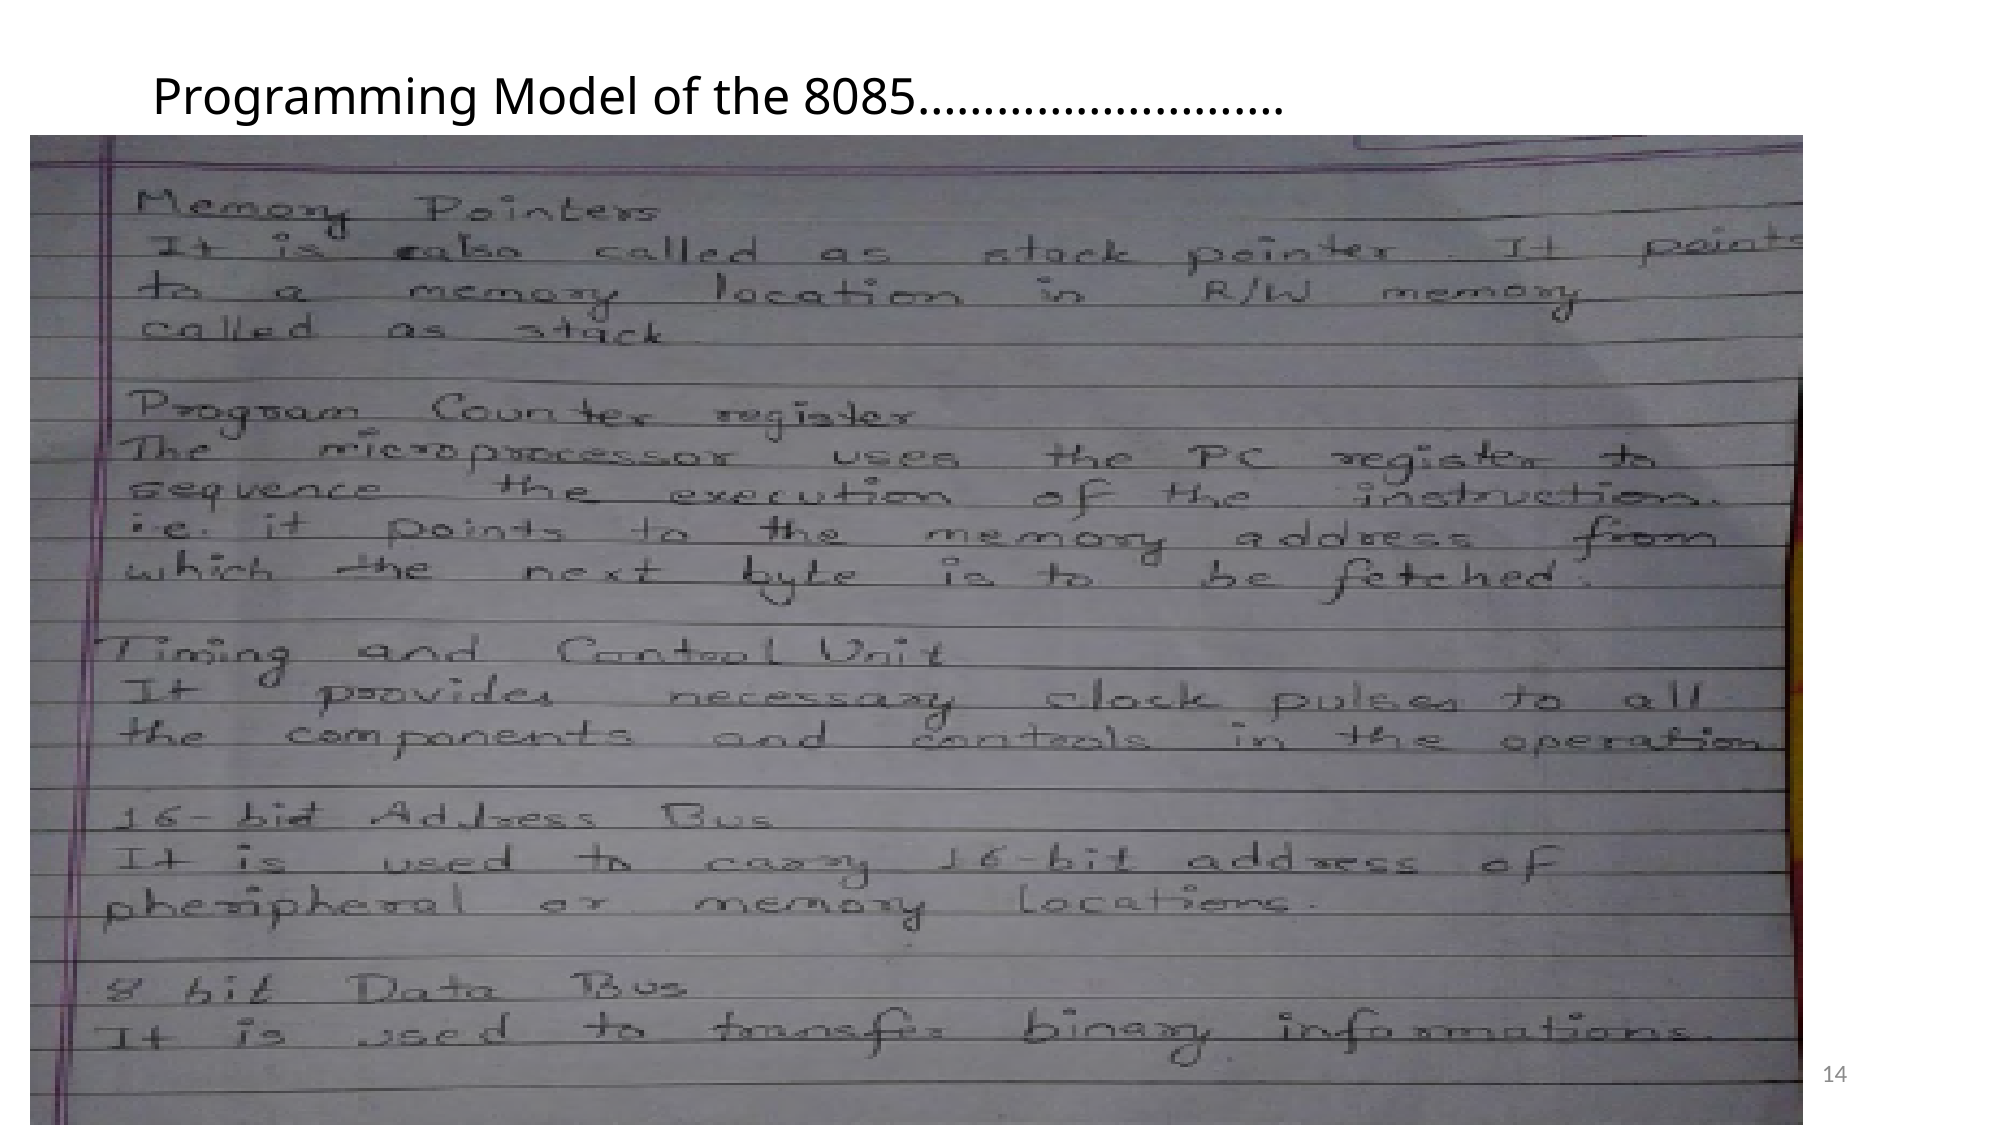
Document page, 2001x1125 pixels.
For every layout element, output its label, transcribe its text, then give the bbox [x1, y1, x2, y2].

title Programming Model of the 8085………………………. [137, 59, 1863, 136]
picture [30, 135, 1803, 1125]
slide_number 14 [1803, 1042, 1863, 1103]
